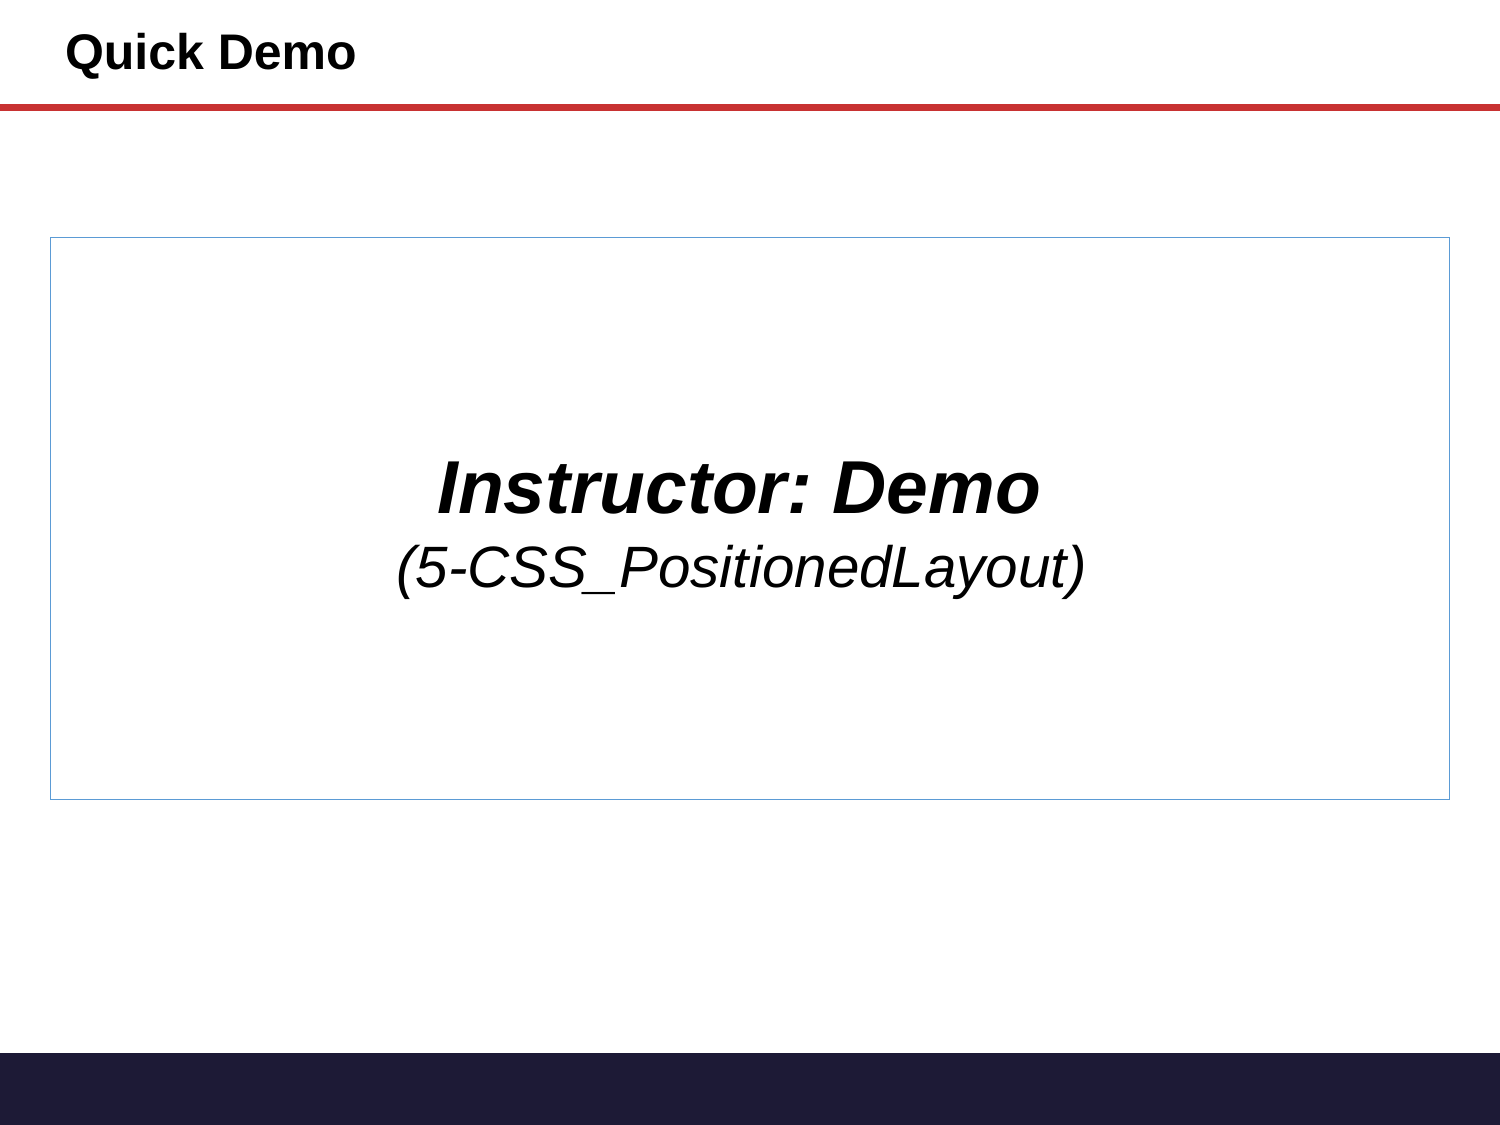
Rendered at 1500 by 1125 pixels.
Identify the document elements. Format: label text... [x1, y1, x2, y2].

title Quick Demo [50, 0, 948, 108]
text_box Instructor: Demo (5-CSS_PositionedLayout) [50, 237, 1450, 800]
